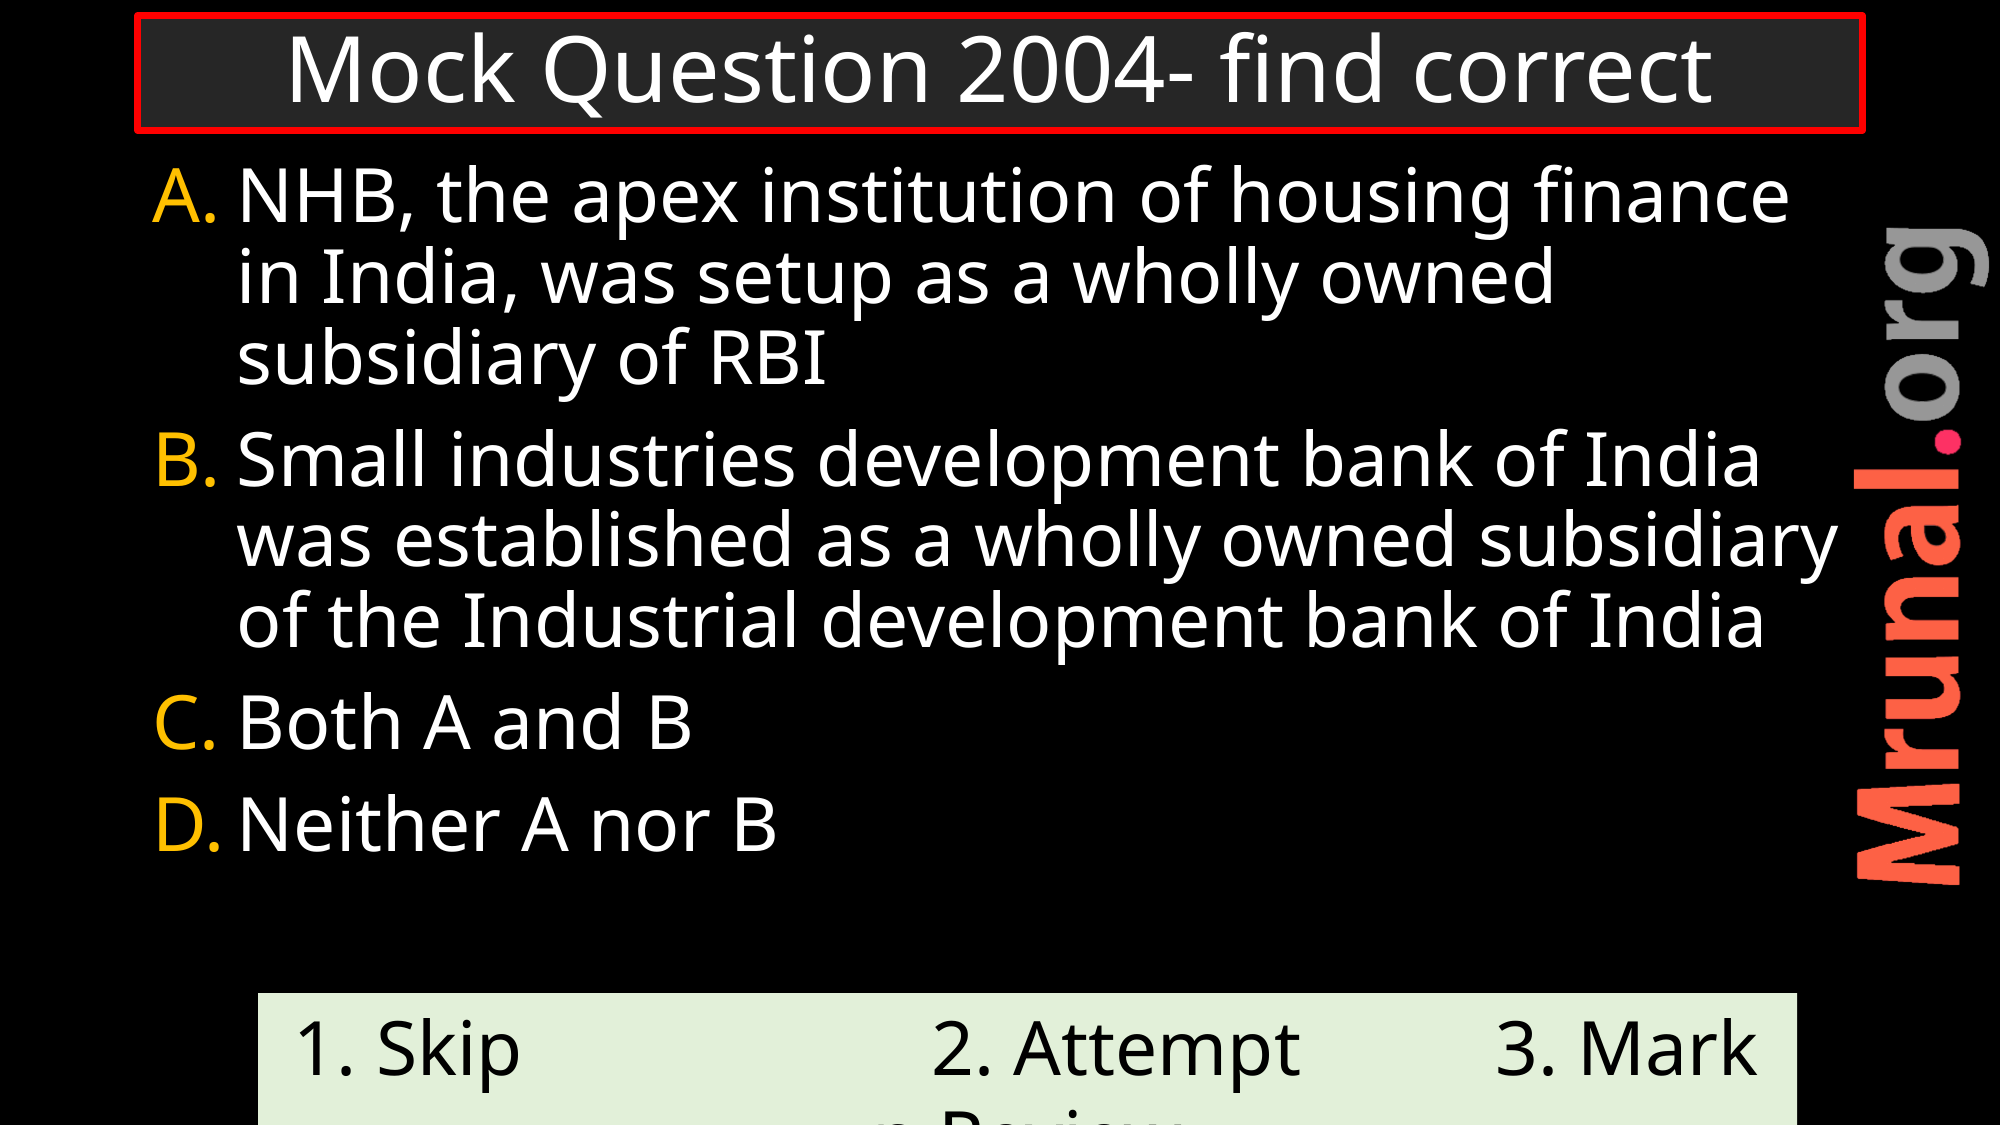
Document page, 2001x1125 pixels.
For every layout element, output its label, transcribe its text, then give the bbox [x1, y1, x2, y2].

list NHB, the apex institution of housing finance in India, was setup as a wholly owned subsidiary of RBI Small industries development bank of India was established as a wholly owned subsidiary of the Industrial development bank of India Both A and B Neither A nor B [137, 149, 1863, 1014]
title Mock Question 2004- find correct [134, 12, 1866, 134]
picture [1863, 223, 2000, 894]
